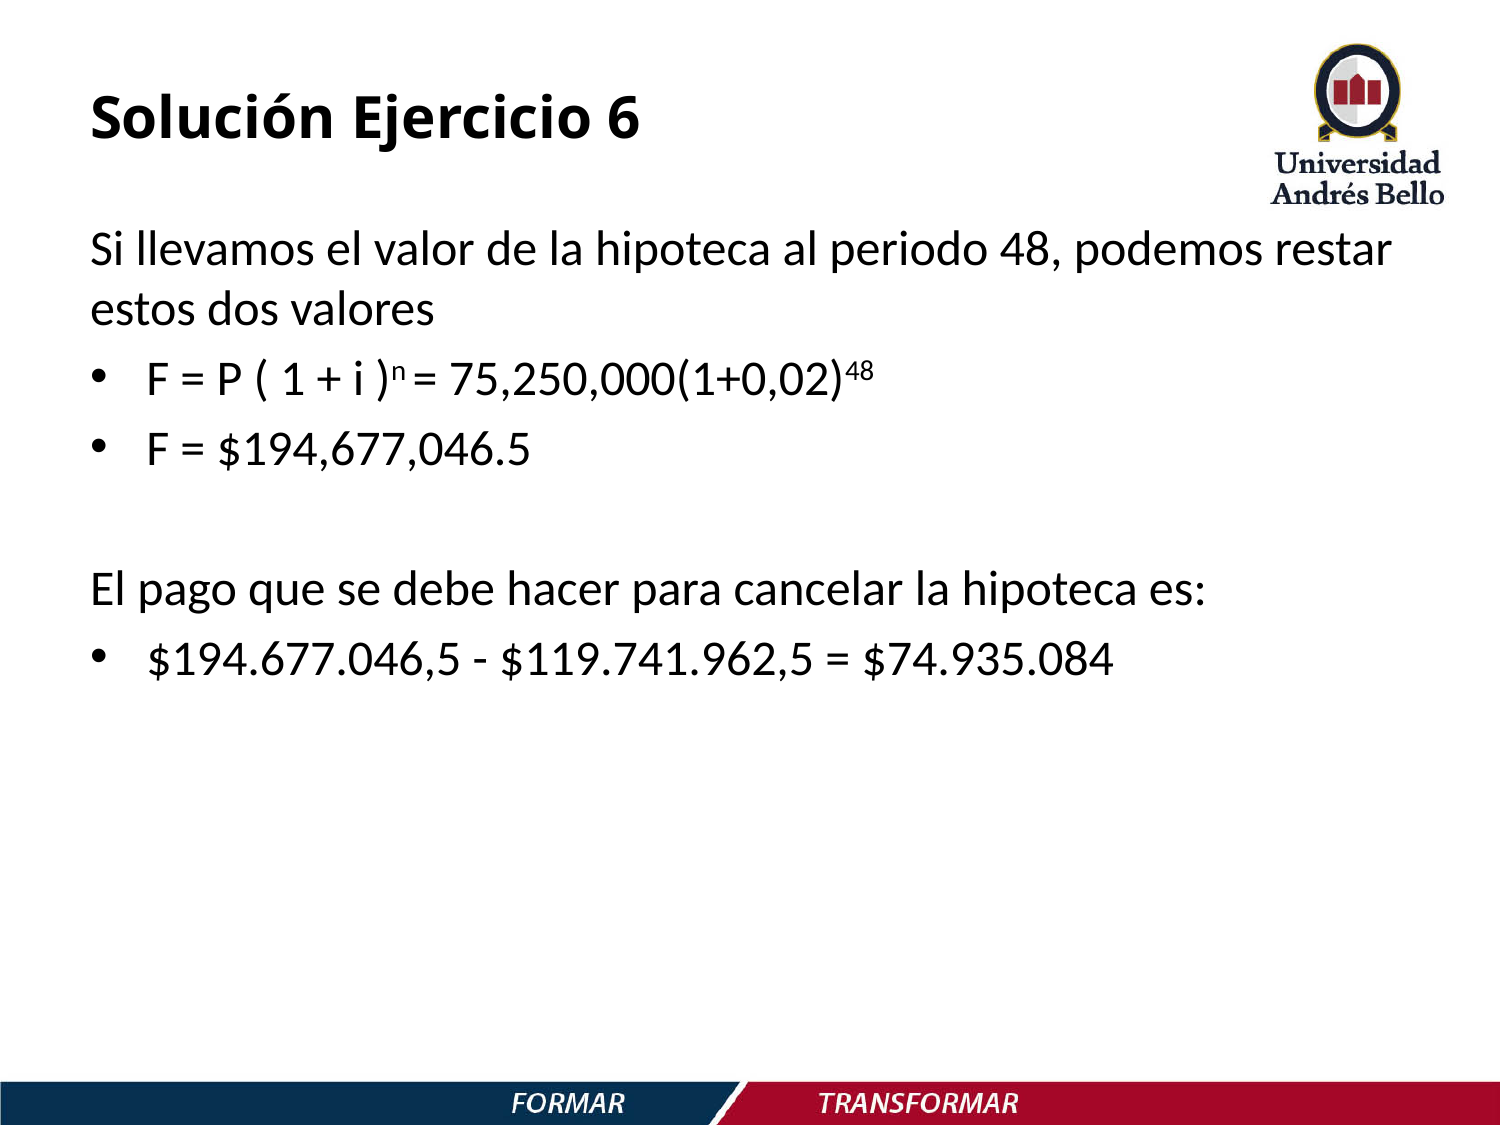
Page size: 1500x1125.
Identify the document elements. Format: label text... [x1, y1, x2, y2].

list Si llevamos el valor de la hipoteca al periodo 48, podemos restar estos dos valores F = P ( 1 + i )n = 75,250,000(1+0,02)48 F = $194,677,046.5 El pago que se debe hacer para cancelar la hipoteca es: $194.677.046,5 - $119.741.962,5 = $74.935.084 [75, 208, 1425, 1005]
title Solución Ejercicio 6 [75, 45, 1258, 185]
picture [0, 0, 1500, 1125]
